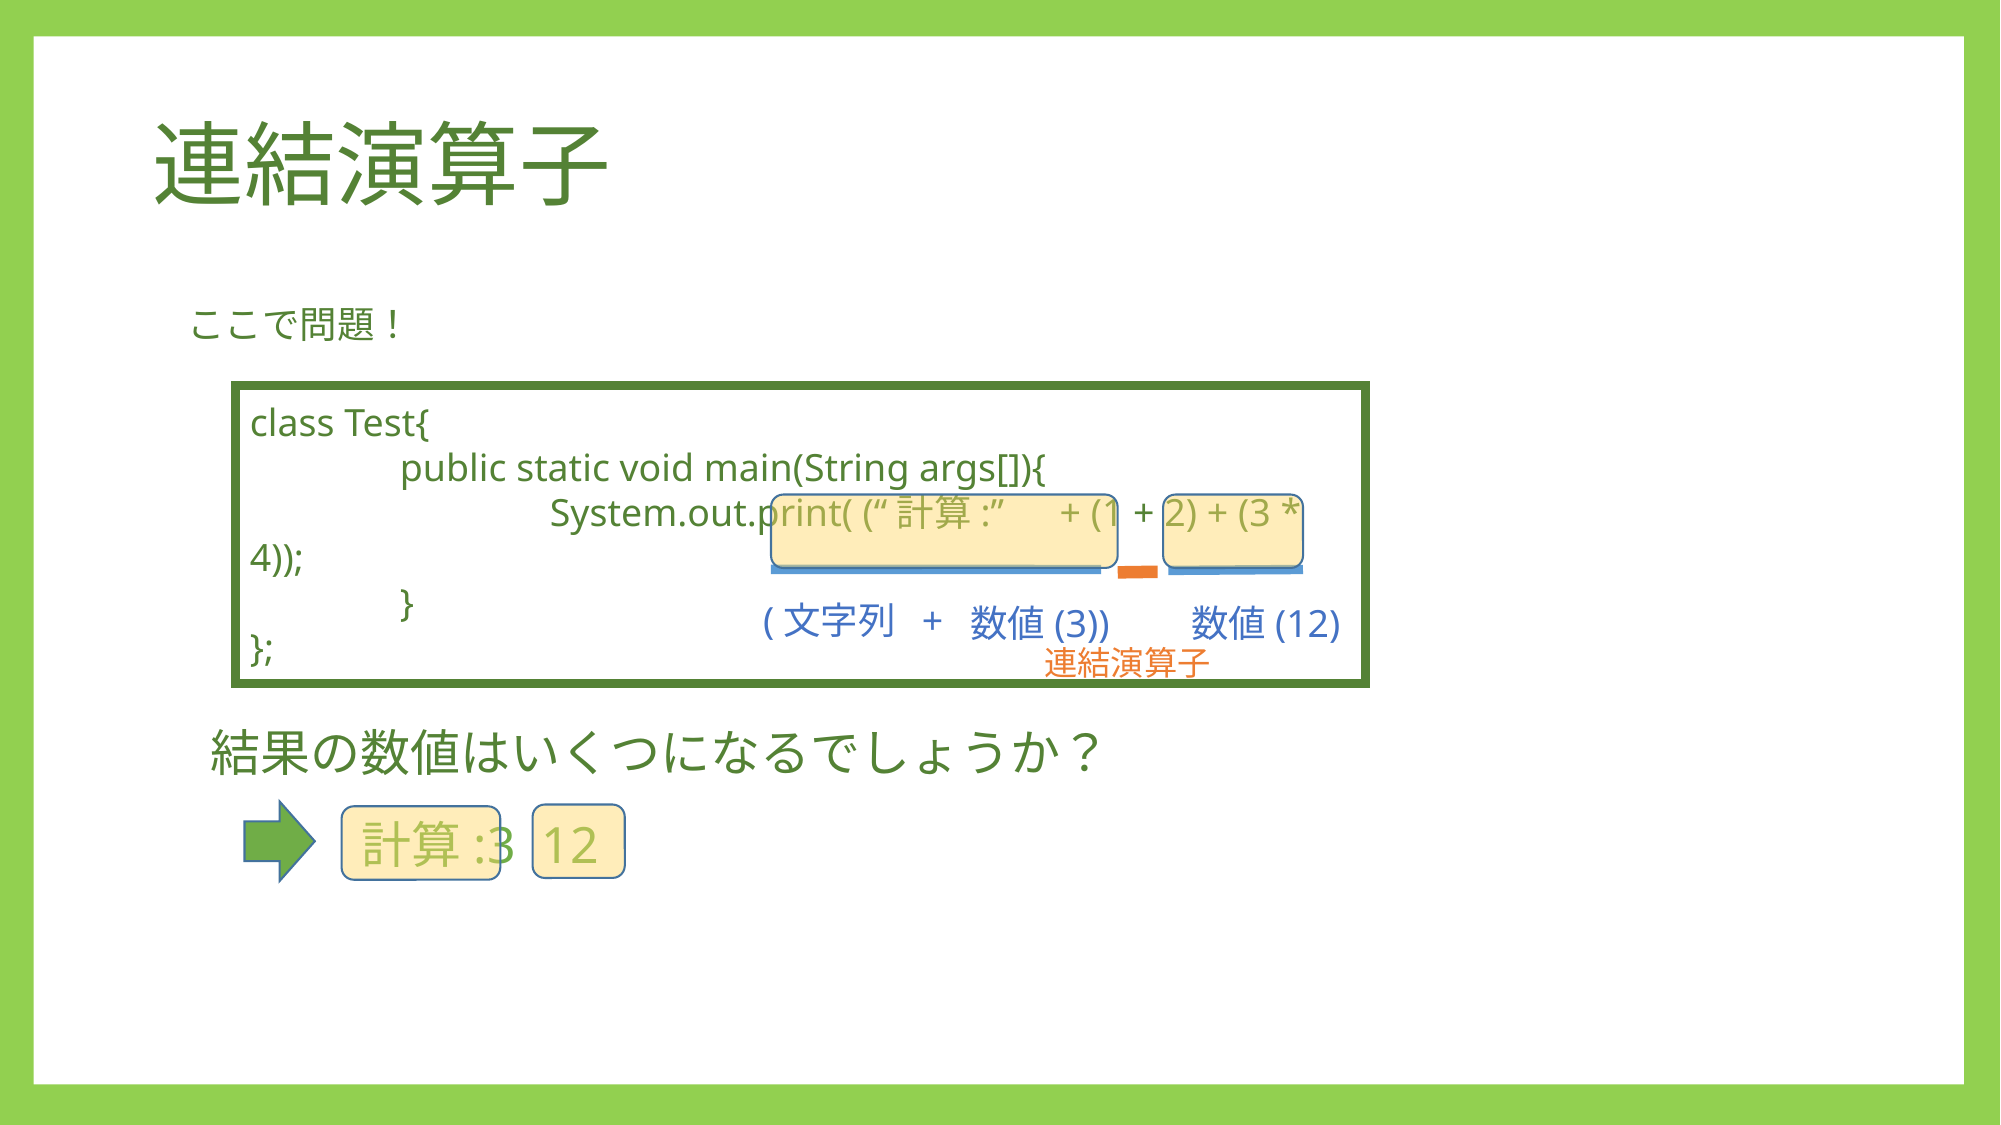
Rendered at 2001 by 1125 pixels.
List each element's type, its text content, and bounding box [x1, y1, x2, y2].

text_box [1162, 493, 1305, 569]
text_box ここで問題！ [172, 293, 427, 354]
text_box 数値(3)) [955, 592, 1125, 653]
text_box class Test{ public static void main(String args[]){ System.out.print( (“計算:” + (1 + 2) + (3 * 4)); } }; [234, 384, 1366, 684]
text_box 数値(12) [1176, 592, 1356, 653]
text_box 連結演算子 [1029, 635, 1226, 690]
text_box 結果の数値はいくつになるでしょうか？ [196, 714, 1126, 789]
text_box [340, 805, 502, 881]
text_box [769, 493, 1119, 569]
text_box 計算:3 12 [493, 806, 614, 881]
text_box (文字列 + [748, 589, 959, 649]
text_box [243, 798, 317, 884]
text_box [531, 803, 626, 880]
title 連結演算子 [137, 59, 1863, 278]
